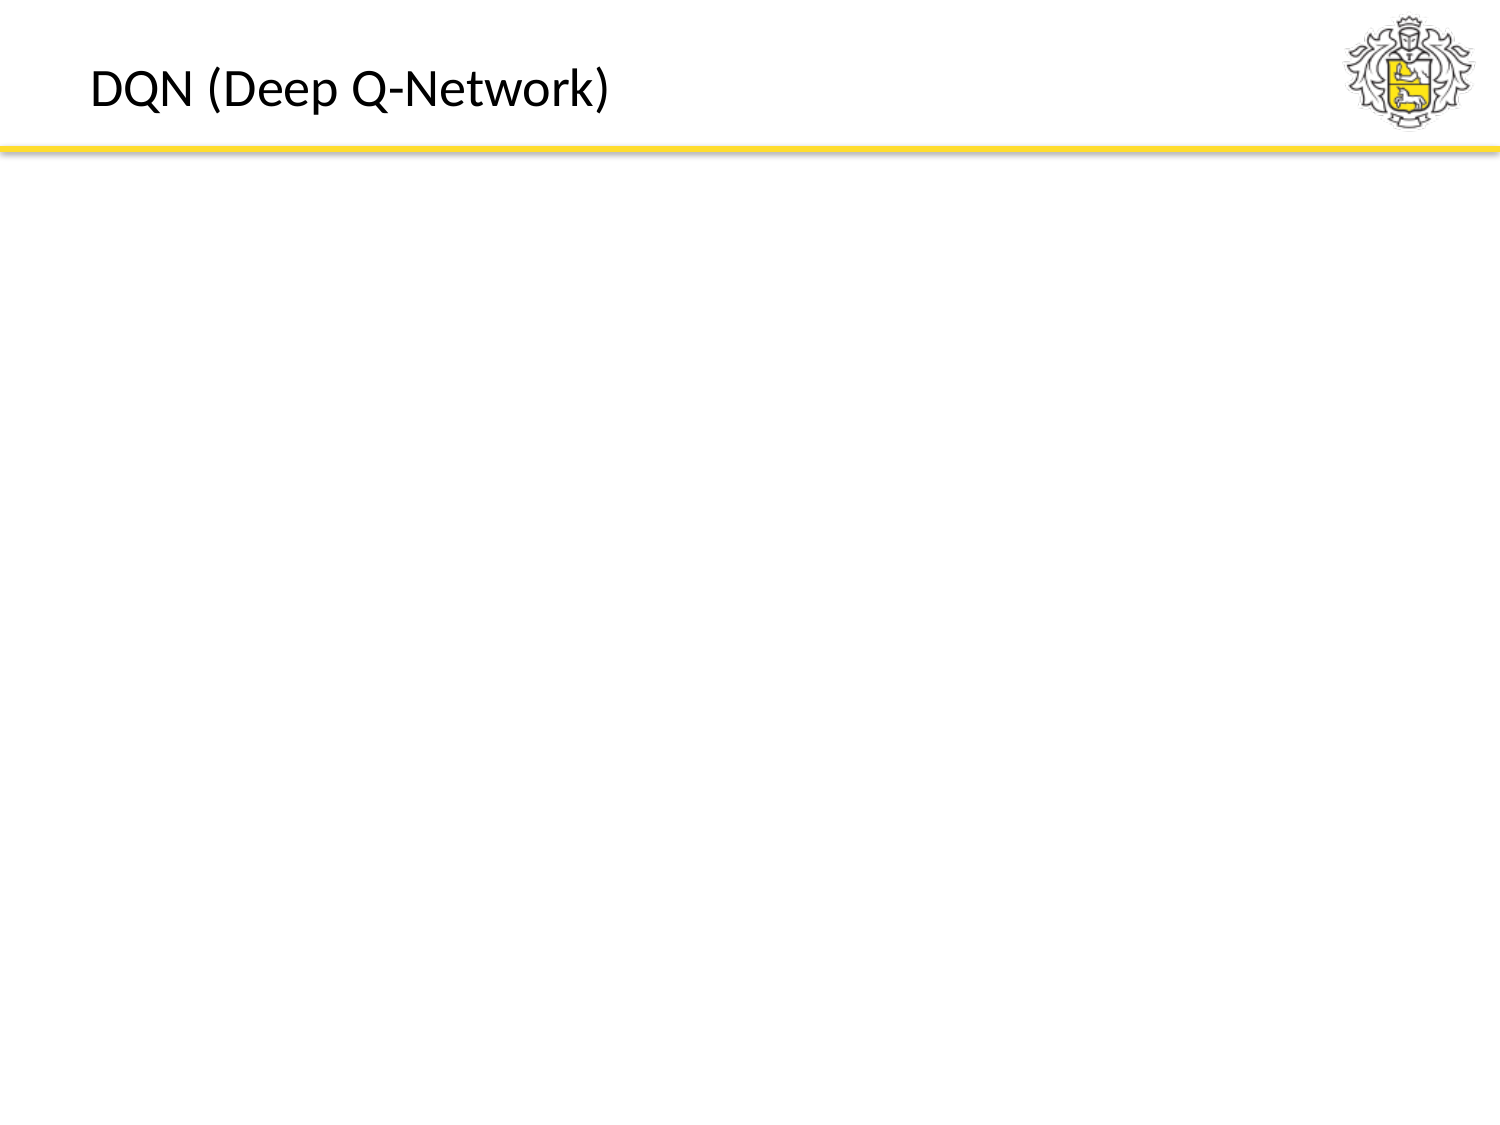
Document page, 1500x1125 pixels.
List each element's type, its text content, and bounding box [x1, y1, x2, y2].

title DQN (Deep Q-Network) [75, 50, 1425, 119]
